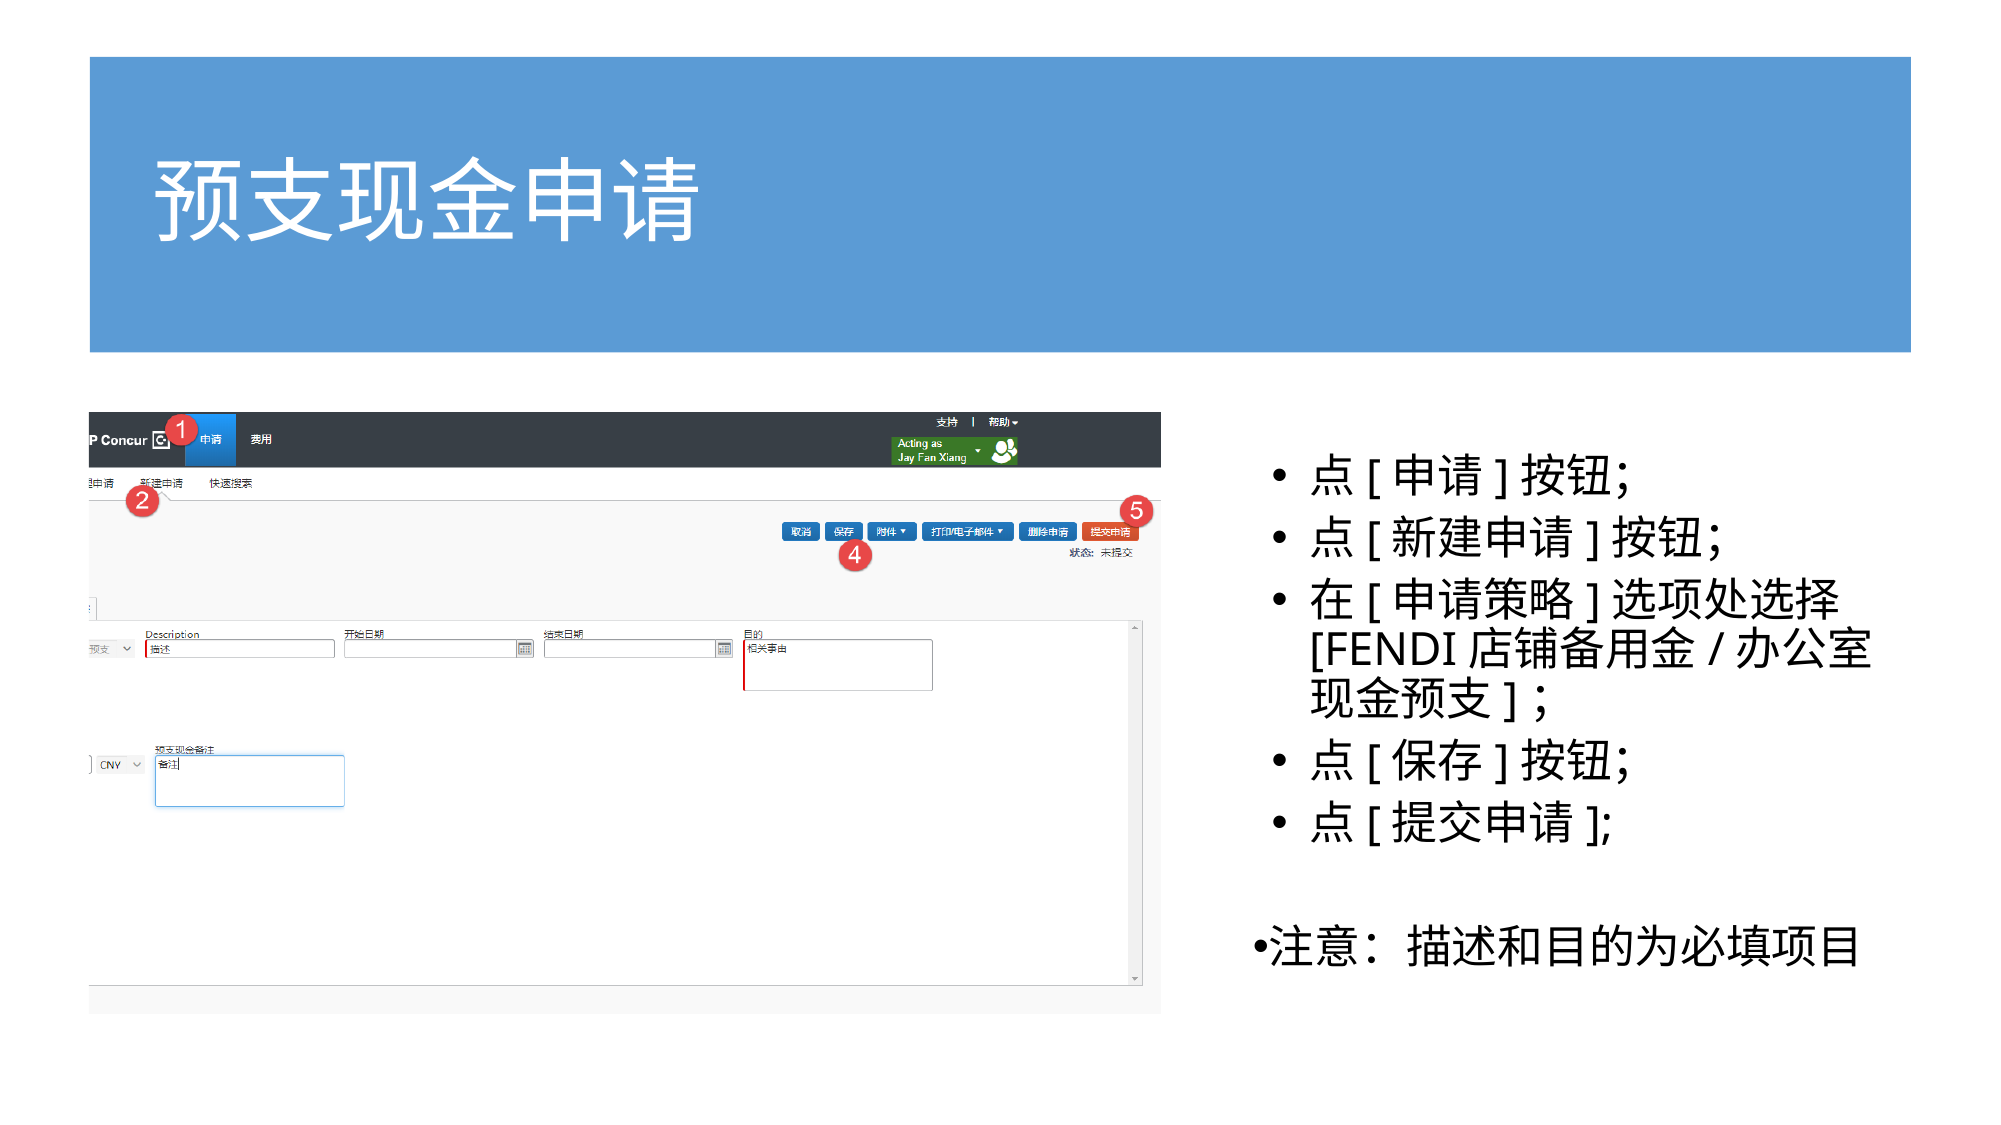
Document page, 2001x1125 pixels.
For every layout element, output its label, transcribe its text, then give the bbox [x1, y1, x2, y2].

text_box [89, 56, 1912, 353]
text_box 点[申请]按钮； 点[新建申请]按钮； 在[申请策略]选项处选择[FENDI店铺备用金/办公室现金预支]； 点[保存]按钮； 点[提交申请]; 注意：描述和目的为必填项目 [1237, 412, 1911, 1014]
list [88, 412, 1161, 1014]
title 预支现金申请 [137, 96, 1863, 314]
